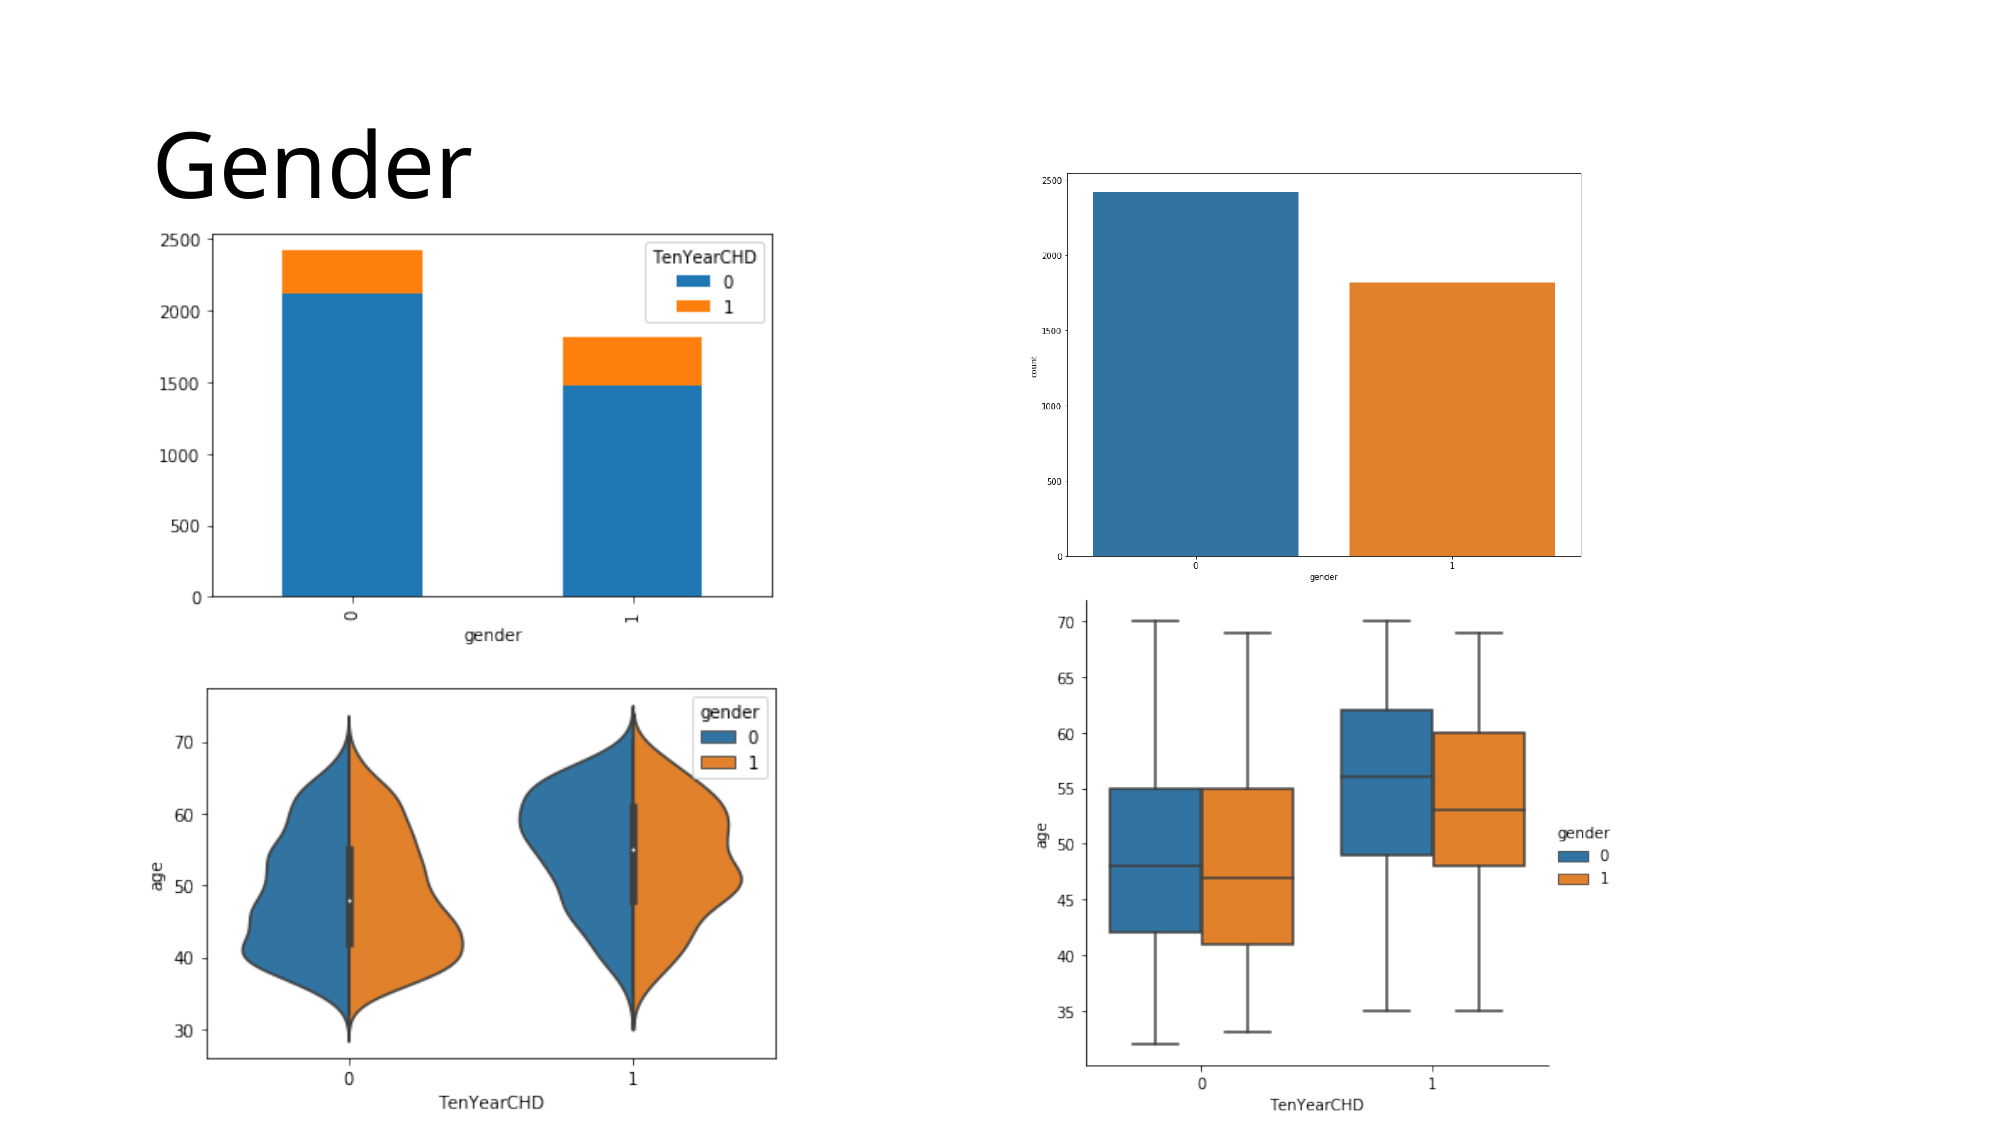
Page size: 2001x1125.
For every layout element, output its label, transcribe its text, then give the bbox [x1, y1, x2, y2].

picture [1024, 168, 1623, 627]
title Gender [137, 59, 1863, 278]
picture [147, 222, 784, 655]
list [1024, 627, 1623, 1124]
picture [137, 678, 786, 1123]
